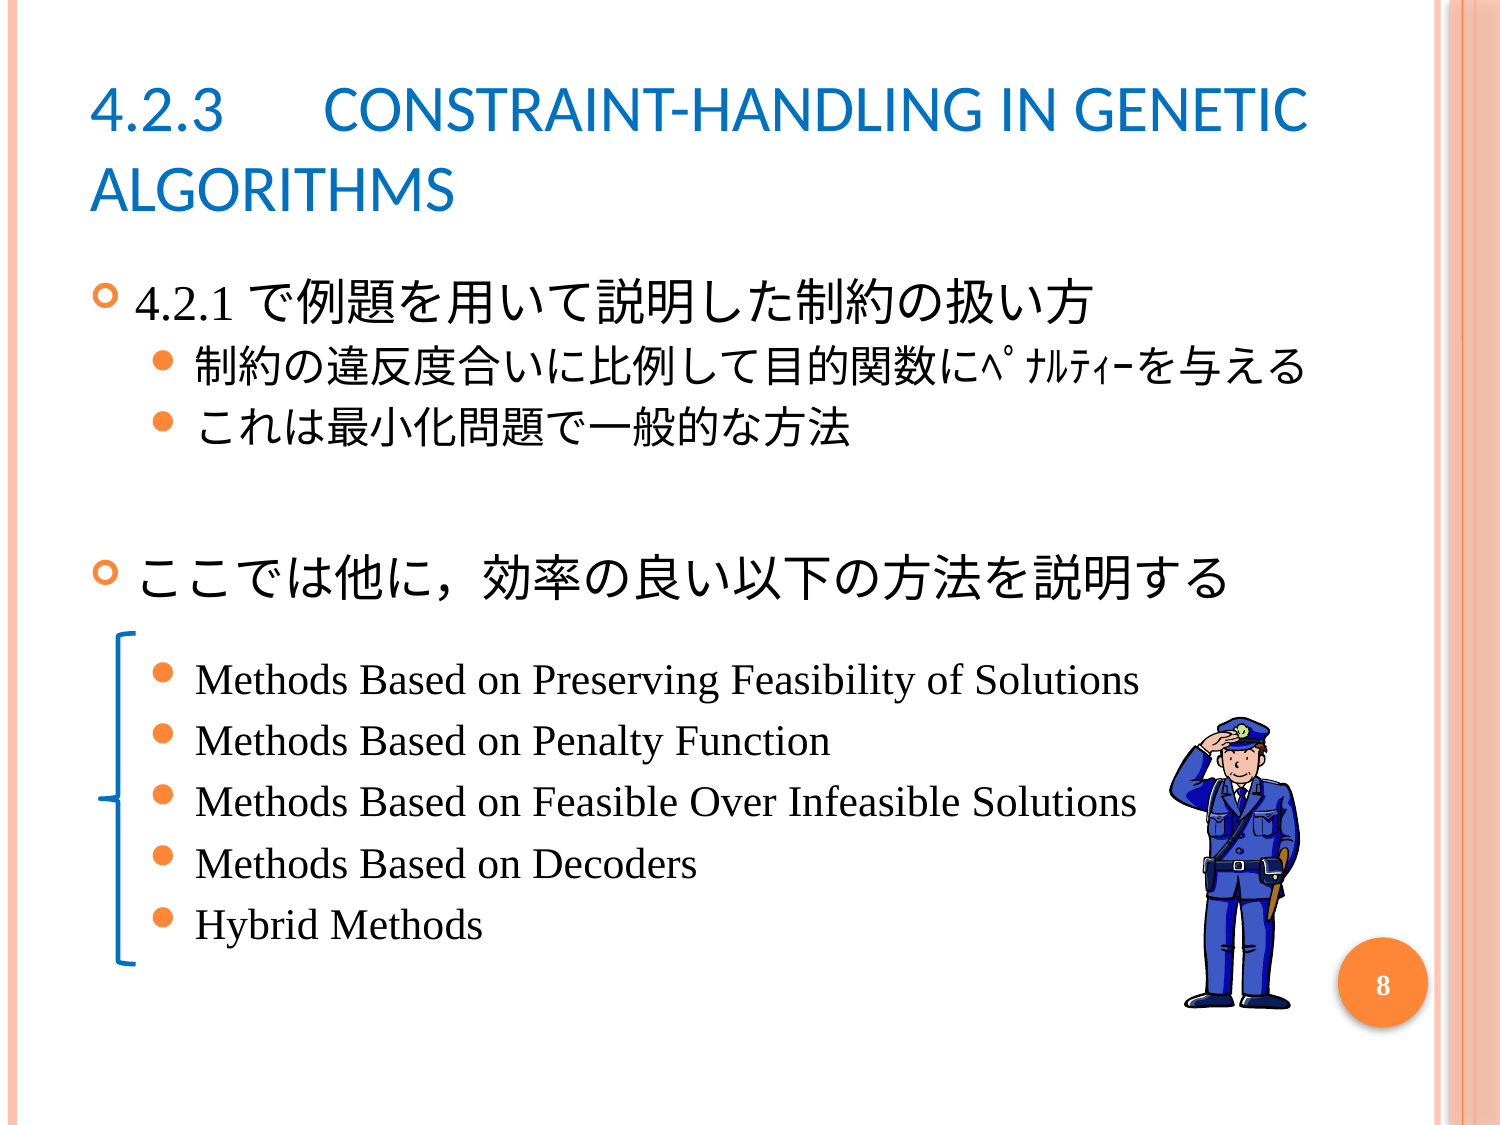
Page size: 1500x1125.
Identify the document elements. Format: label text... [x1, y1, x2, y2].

text_box [99, 632, 136, 966]
title 4.2.3 Constraint-Handling In Genetic Algorithms [75, 45, 1436, 233]
slide_number 8 [1333, 940, 1434, 1027]
list 4.2.1で例題を用いて説明した制約の扱い方 制約の違反度合いに比例して目的関数にﾍﾟﾅﾙﾃｨｰを与える これは最小化問題で一般的な方法 ここでは他に，効率の良い以下の方法を説明する Methods Based on Preserving Feasibility of Solutions Methods Based on Penalty Function Methods Based on Feasible Over Infeasible Solutions Methods Based on Decoders Hybrid Methods [75, 262, 1376, 1062]
picture [1162, 715, 1310, 1013]
